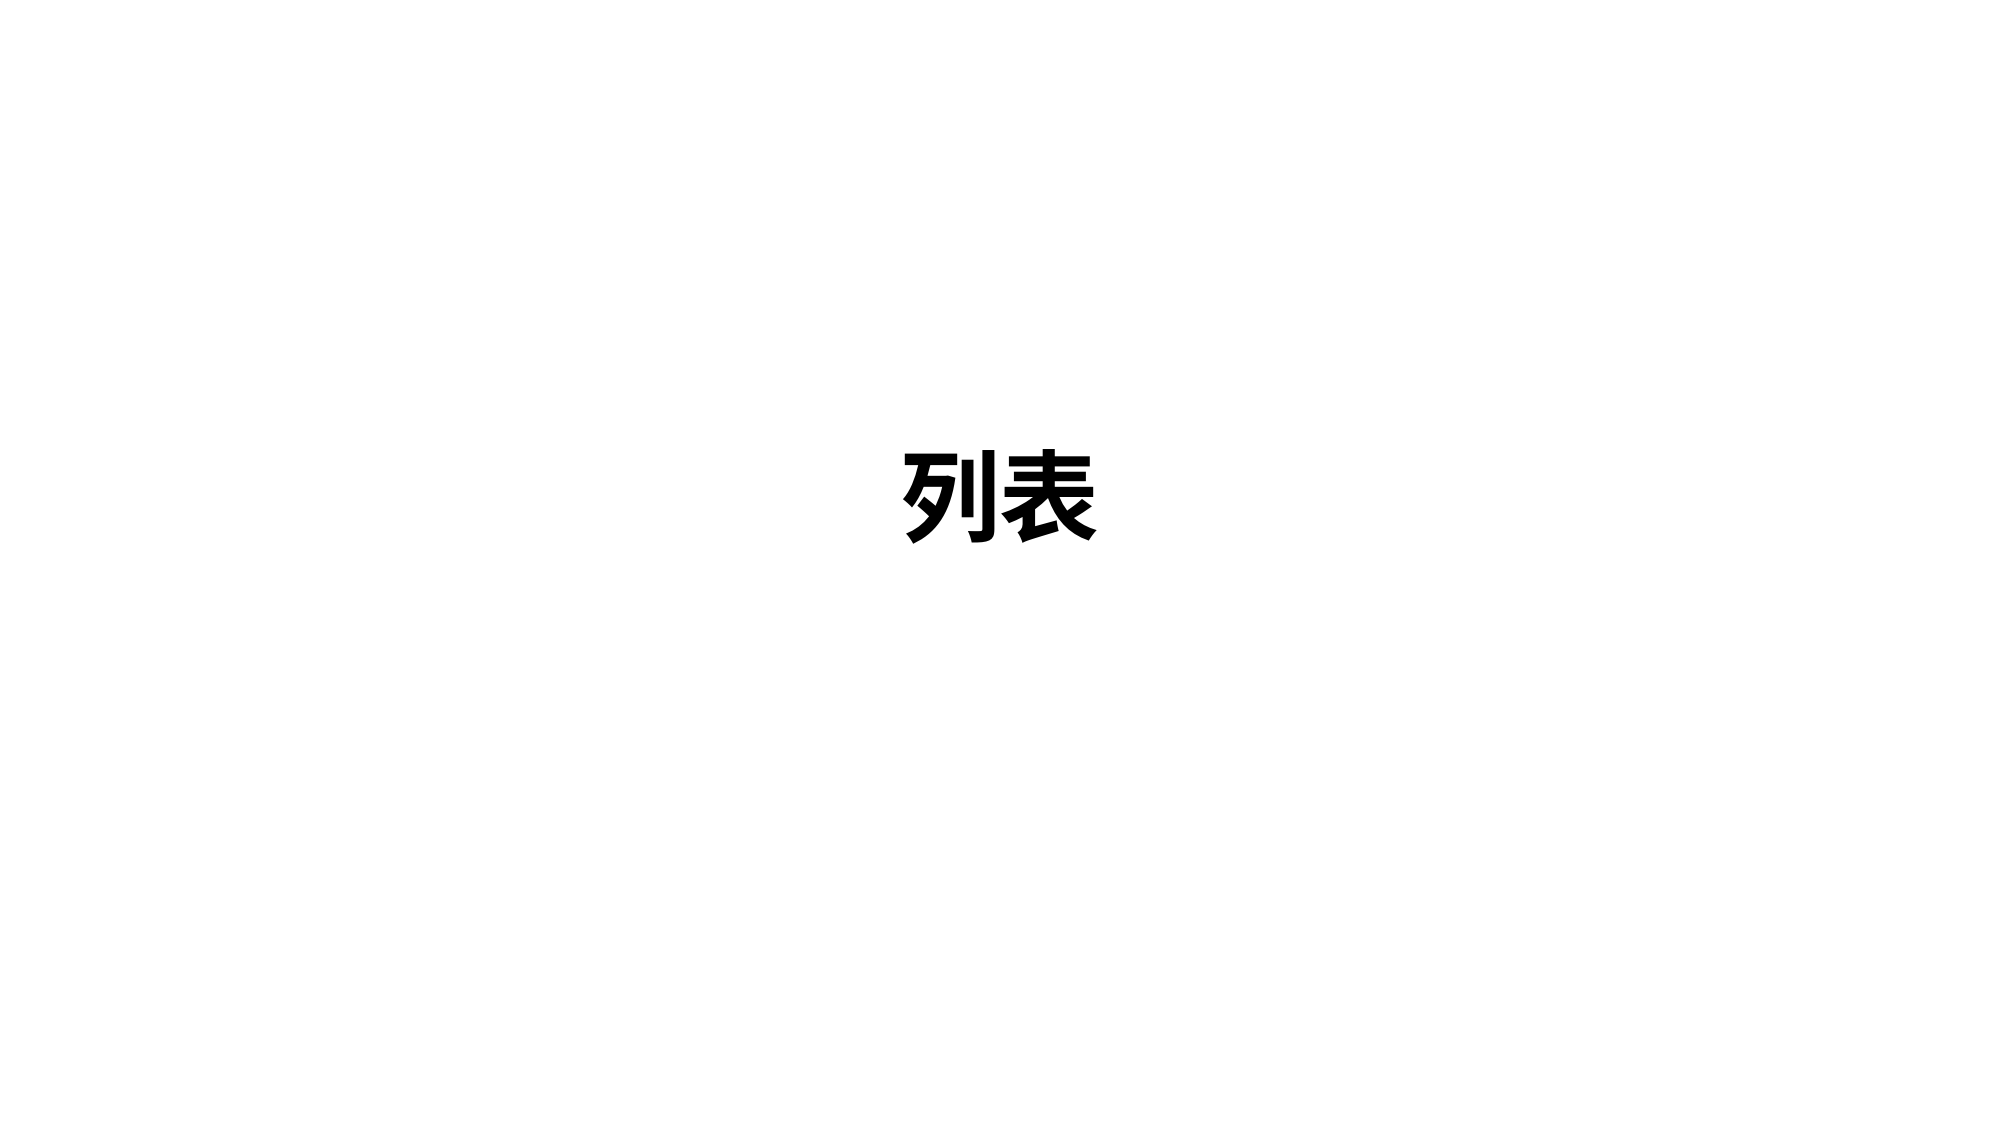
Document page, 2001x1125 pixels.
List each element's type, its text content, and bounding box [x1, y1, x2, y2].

title 列表 [0, 177, 2000, 563]
